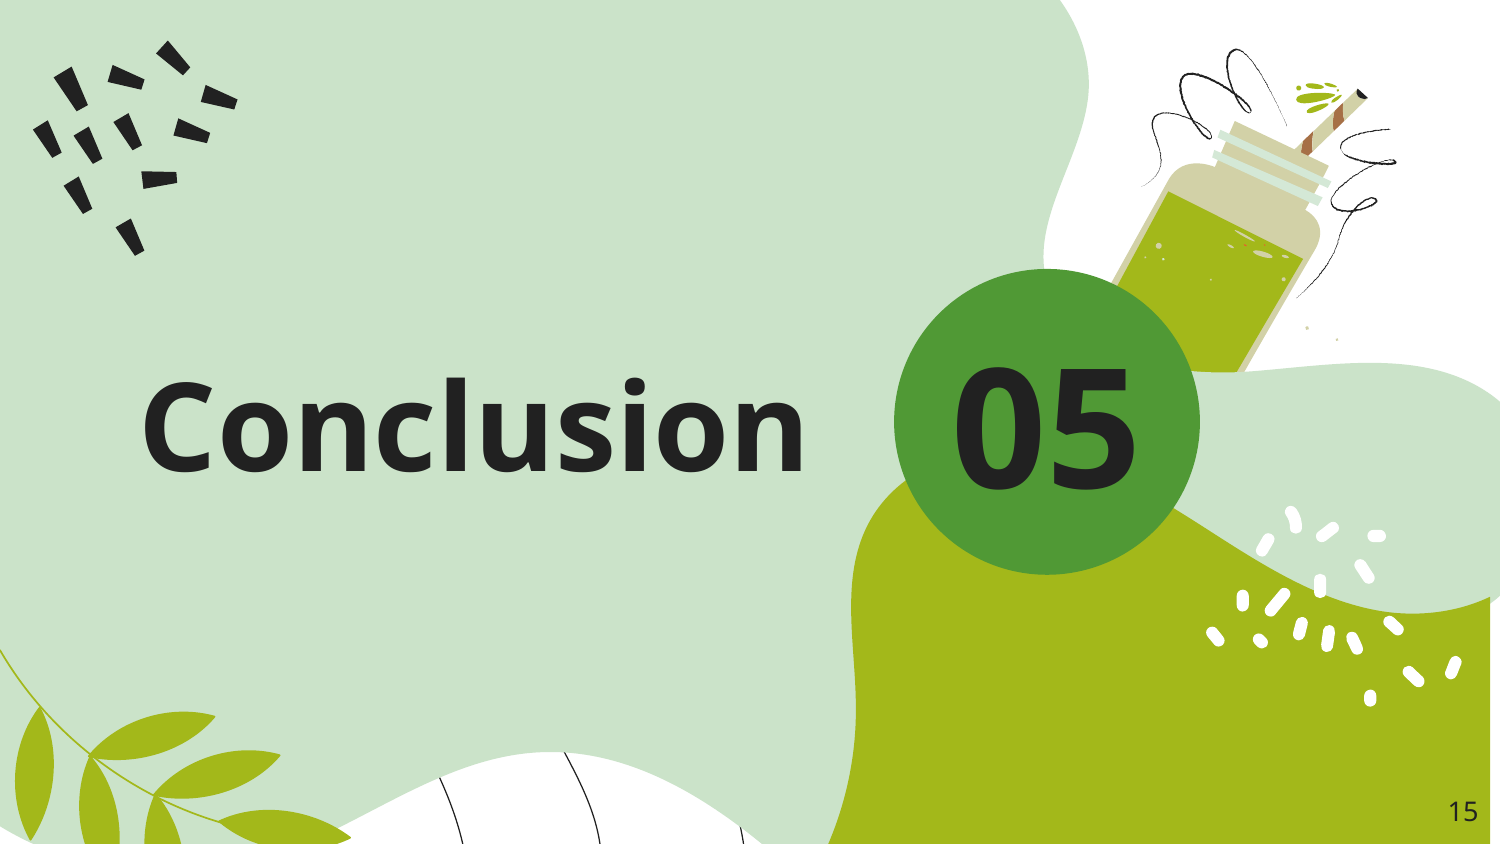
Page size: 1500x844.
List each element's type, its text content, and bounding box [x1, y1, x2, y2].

title Conclusion [138, 348, 894, 496]
title 05 [894, 288, 1200, 556]
text_box [973, 556, 1121, 575]
slide_number ‹#› [1403, 779, 1494, 844]
text_box [973, 268, 1121, 288]
